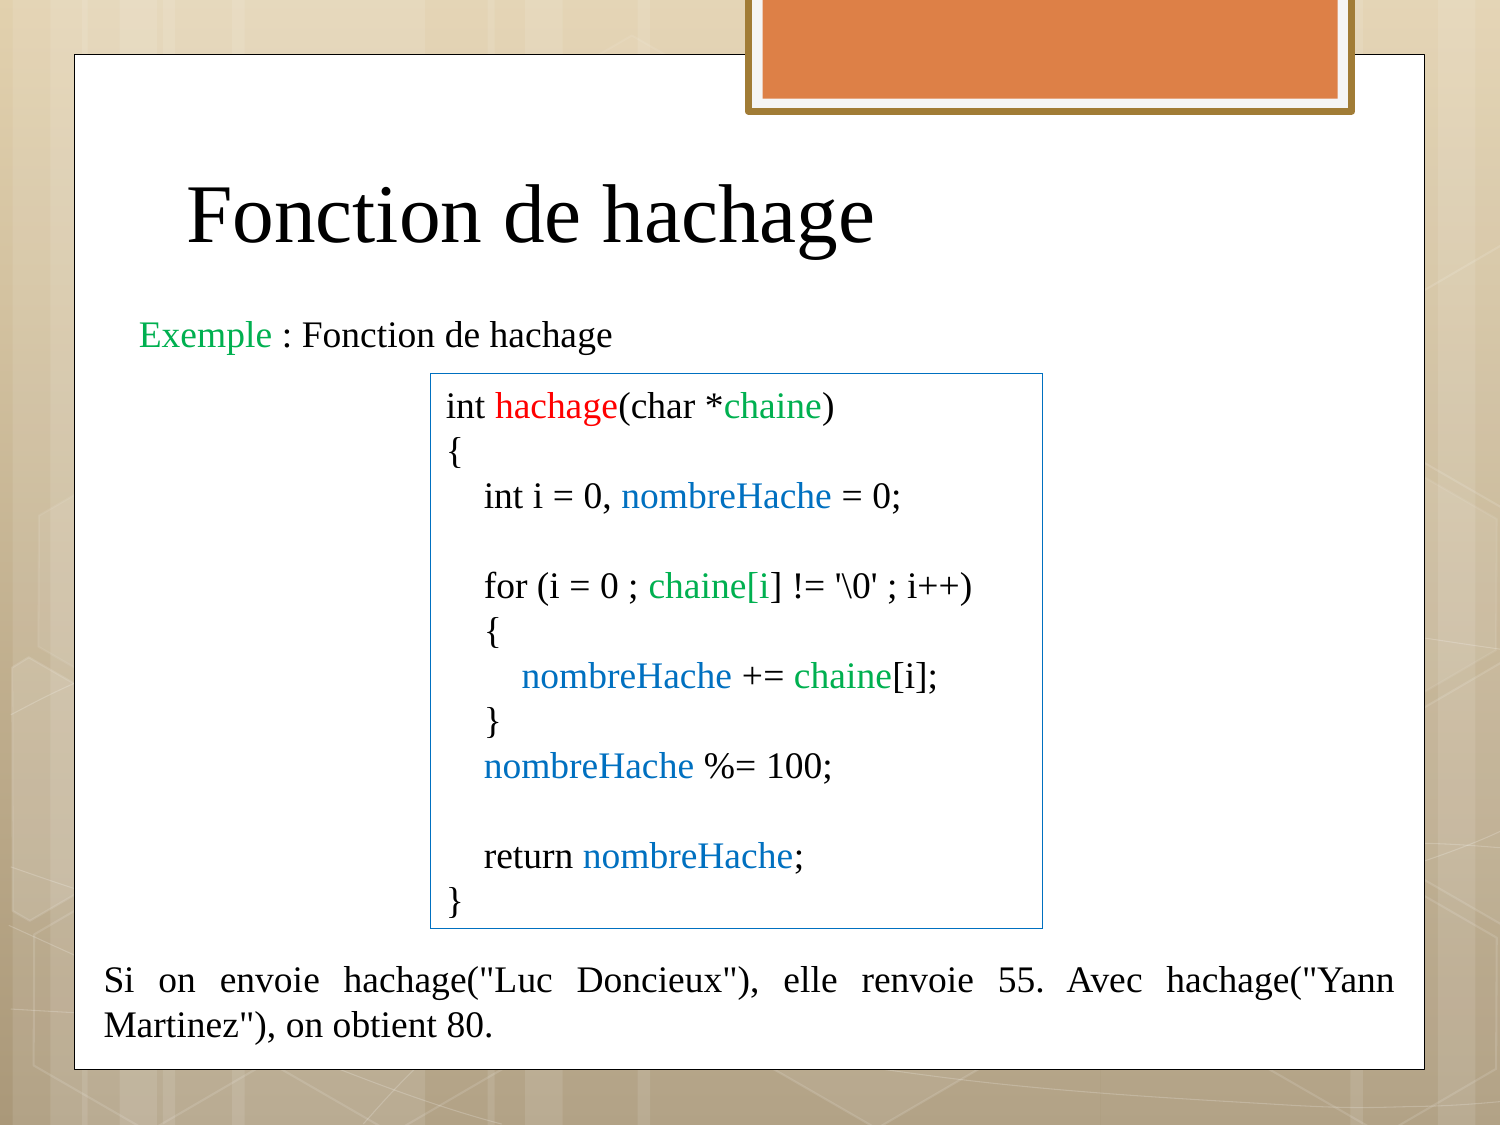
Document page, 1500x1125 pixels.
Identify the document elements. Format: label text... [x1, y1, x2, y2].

text_box Si on envoie hachage("Luc Doncieux"), elle renvoie 55. Avec hachage("Yann Martinez"), on obtient 80. [88, 947, 1412, 1052]
text_box Exemple : Fonction de hachage [123, 302, 762, 363]
title Fonction de hachage [171, 126, 1324, 268]
text_box int hachage(char *chaine) { int i = 0, nombreHache = 0; for (i = 0 ; chaine[i] != '\0' ; i++) { nombreHache += chaine[i]; } nombreHache %= 100; return nombreHache; } [430, 373, 1043, 929]
